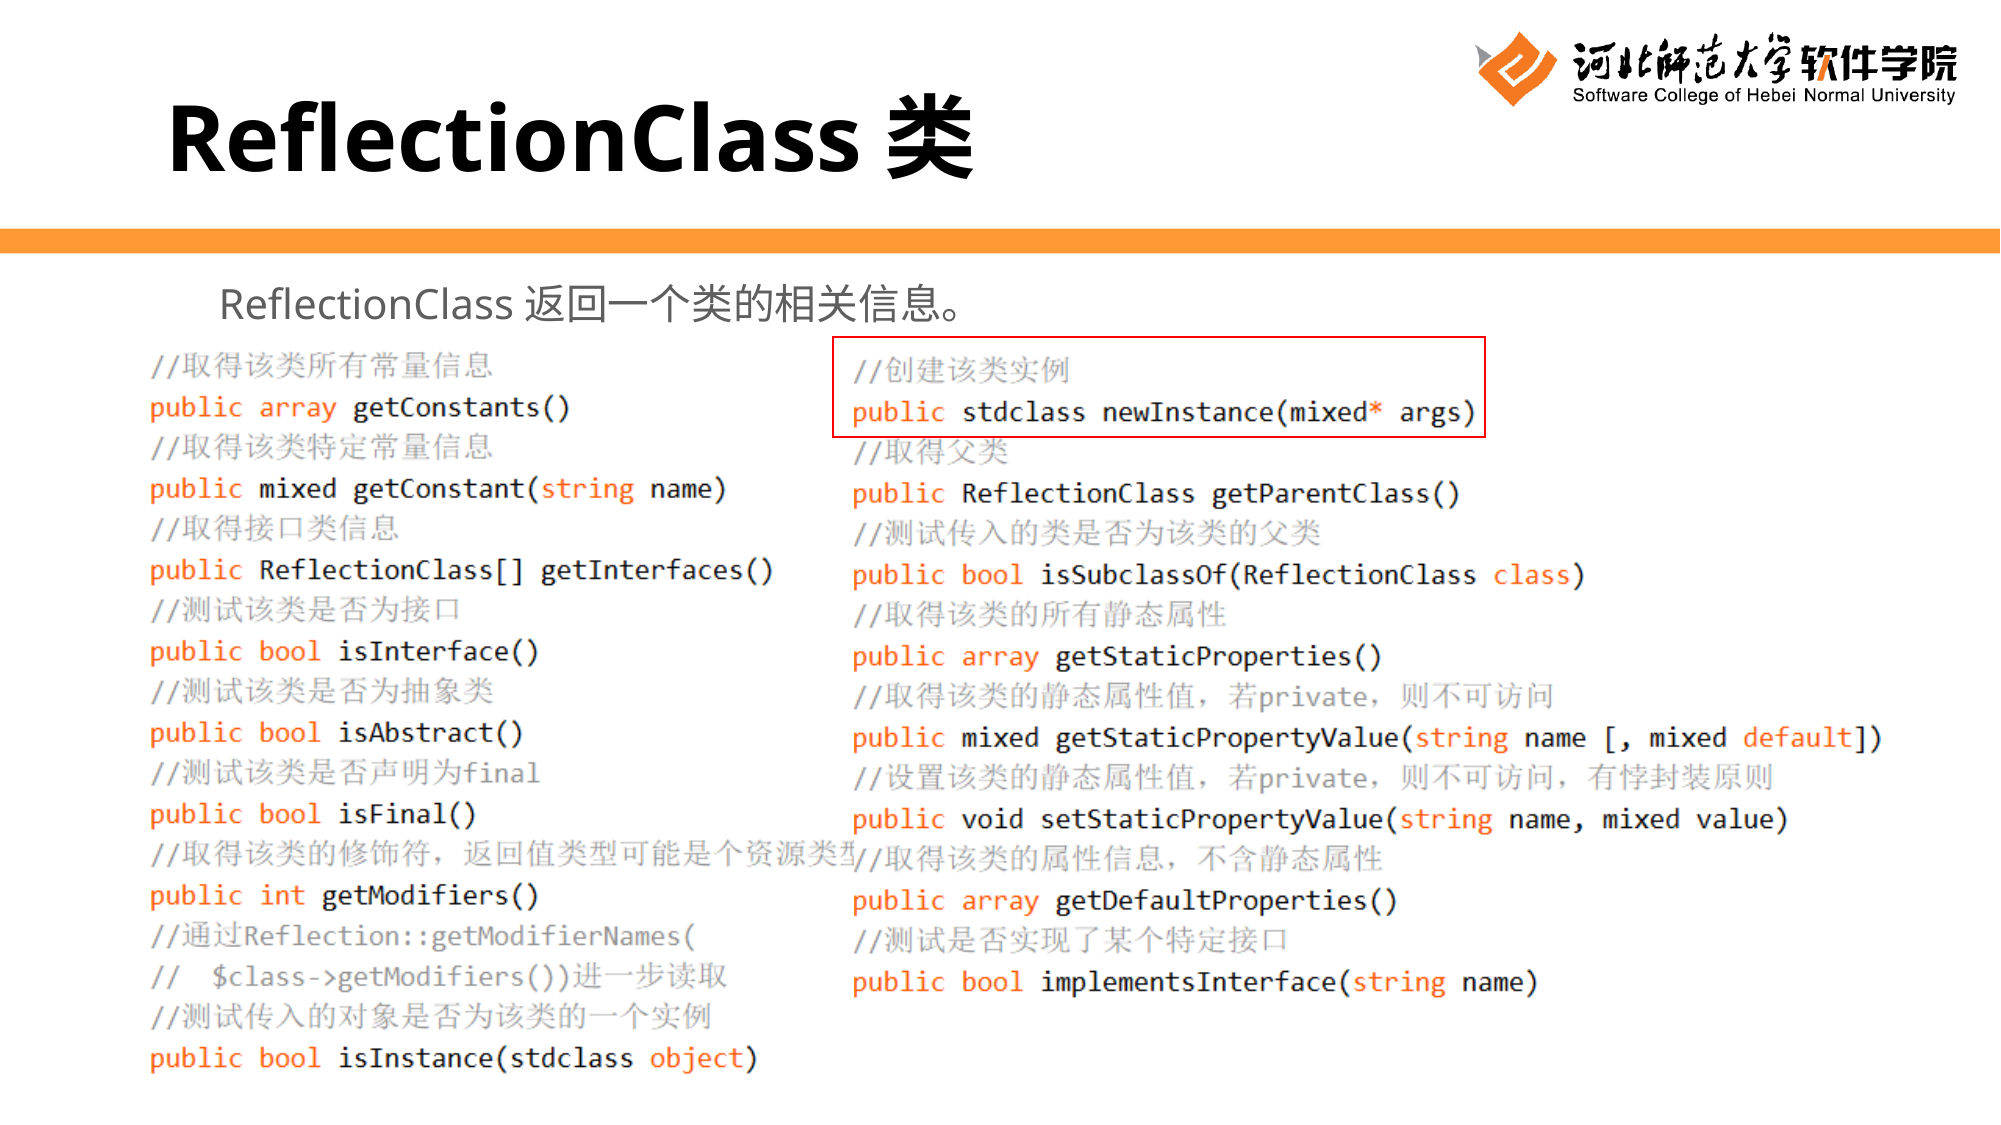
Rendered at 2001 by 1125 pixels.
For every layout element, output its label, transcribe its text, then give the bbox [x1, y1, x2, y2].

picture [1475, 31, 1957, 107]
text_box [832, 336, 1486, 351]
picture [150, 351, 1881, 1080]
list ReflectionClass类 [150, 84, 1387, 198]
text_box ReflectionClass返回一个类的相关信息。 [128, 245, 1837, 336]
